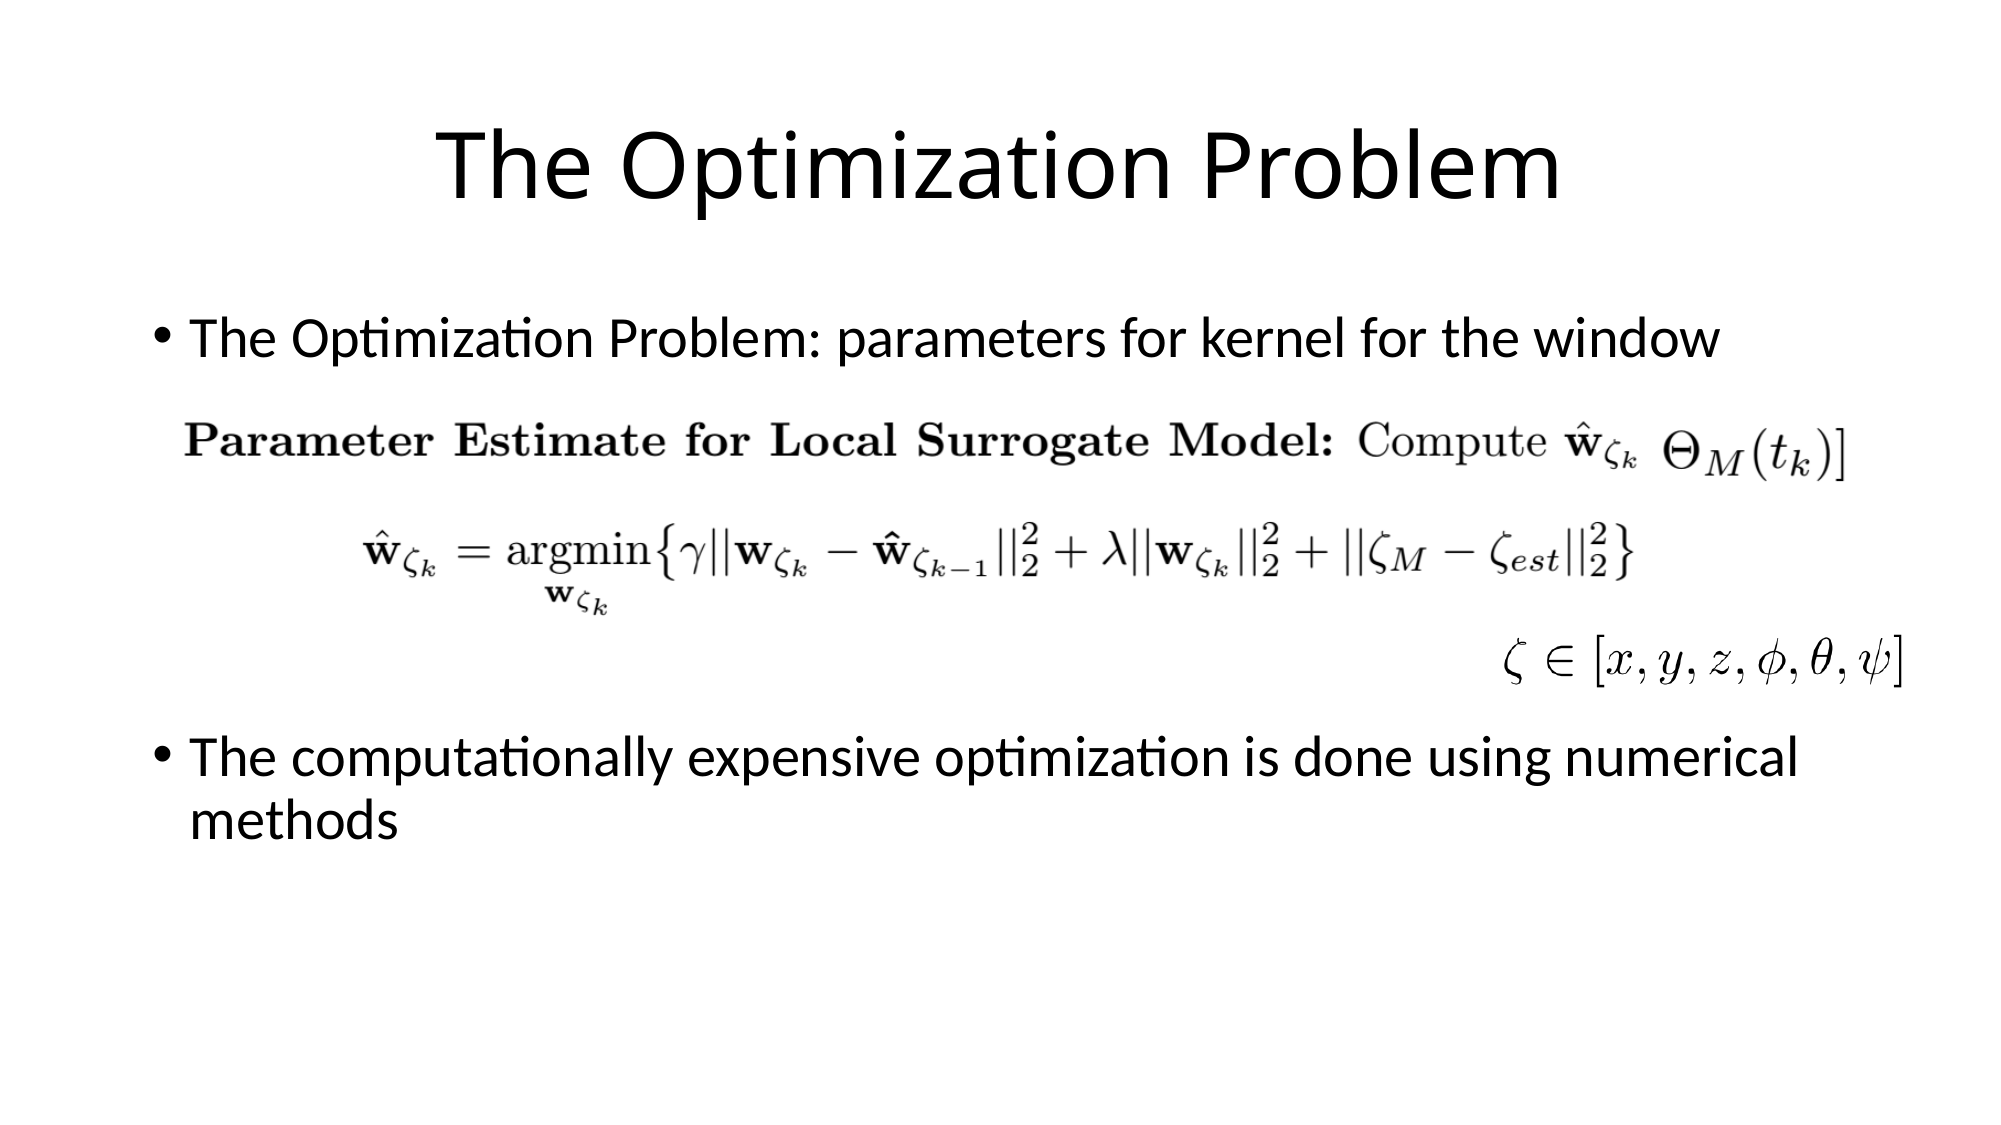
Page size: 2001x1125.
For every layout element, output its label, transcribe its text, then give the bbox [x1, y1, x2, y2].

picture [181, 417, 1915, 708]
title The Optimization Problem [137, 59, 1863, 278]
list The Optimization Problem: parameters for kernel for the window The computationally expensive optimization is done using numerical methods [137, 299, 1863, 1014]
